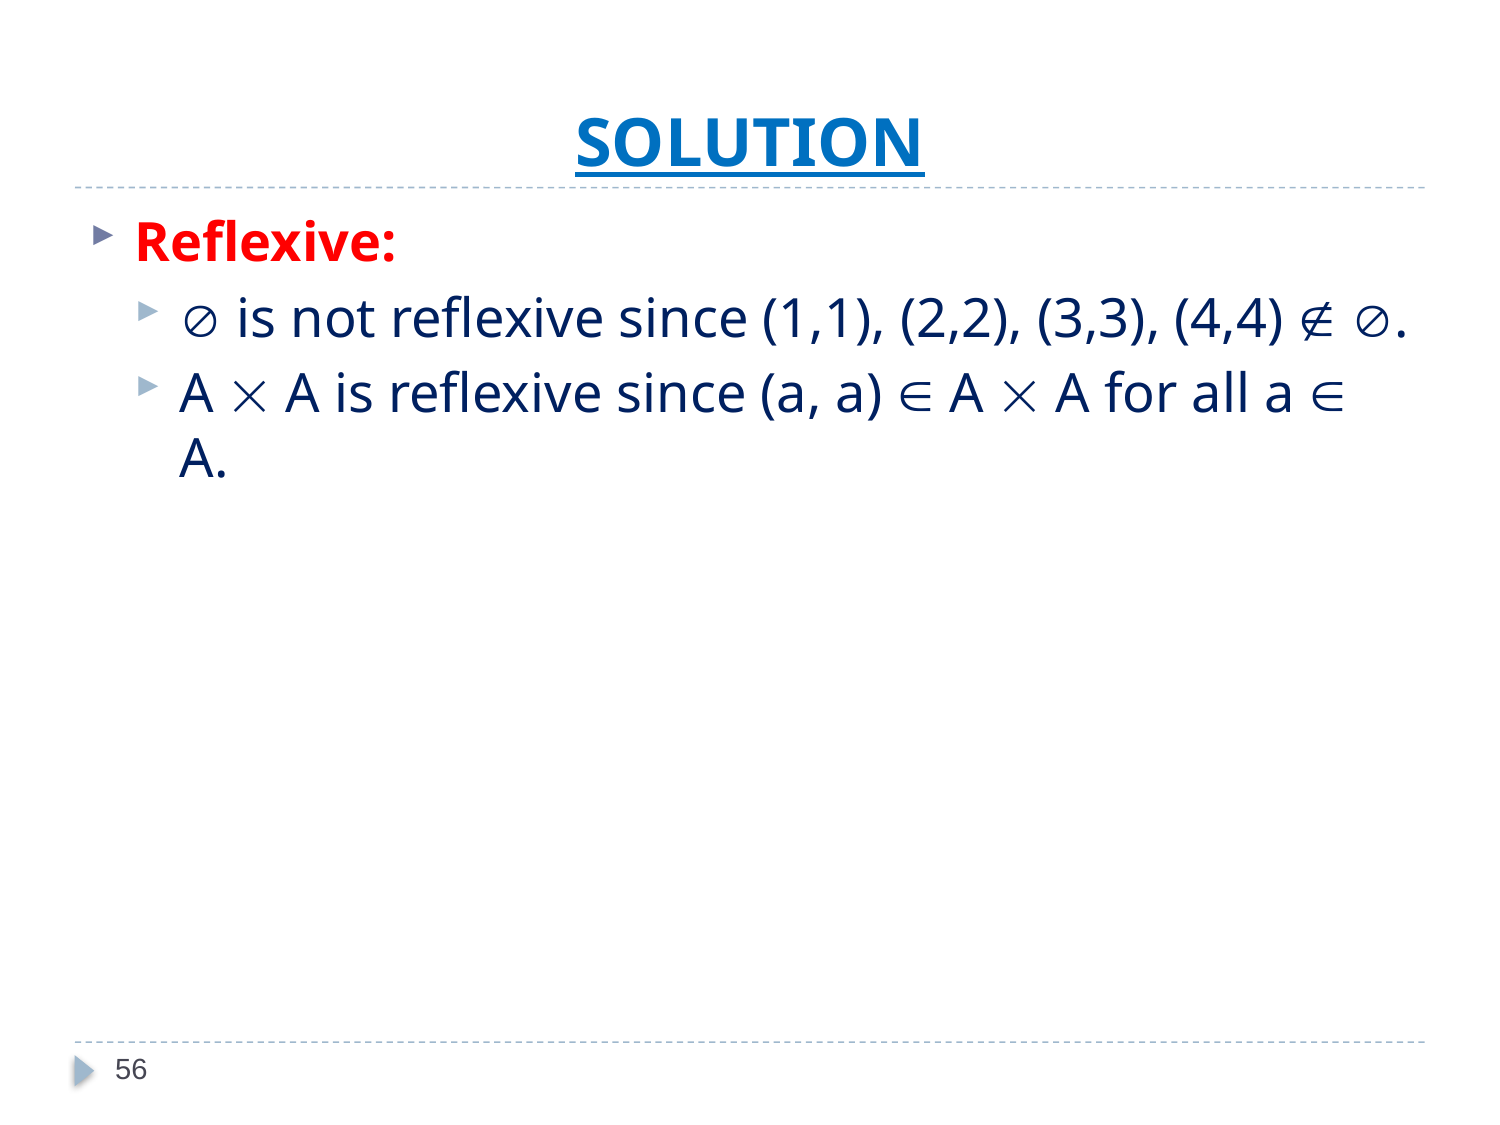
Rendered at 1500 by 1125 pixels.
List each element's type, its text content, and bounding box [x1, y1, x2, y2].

title SOLUTION [75, 24, 1425, 188]
slide_number 56 [100, 1042, 426, 1103]
list Reflexive:  is not reflexive since (1,1), (2,2), (3,3), (4,4)  . A  A is reflexive since (a, a)  A  A for all a  A. [75, 200, 1425, 1010]
